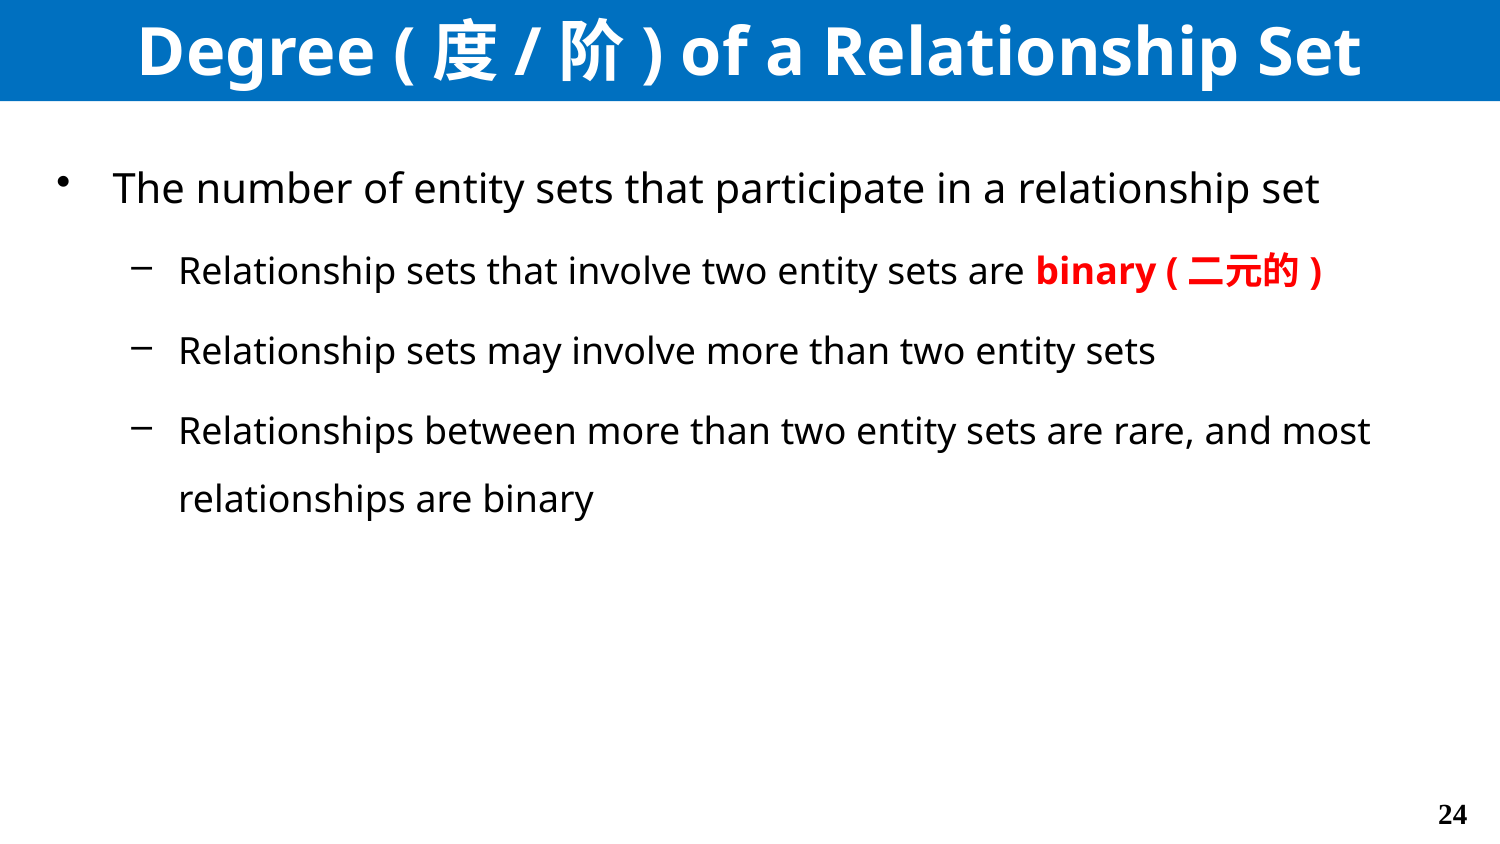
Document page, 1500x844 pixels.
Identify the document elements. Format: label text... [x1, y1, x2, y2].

title Degree (度/阶) of a Relationship Set [0, 0, 1500, 102]
list The number of entity sets that participate in a relationship set Relationship sets that involve two entity sets are binary (二元的) Relationship sets may involve more than two entity sets Relationships between more than two entity sets are rare, and most relationships are binary [41, 129, 1400, 754]
